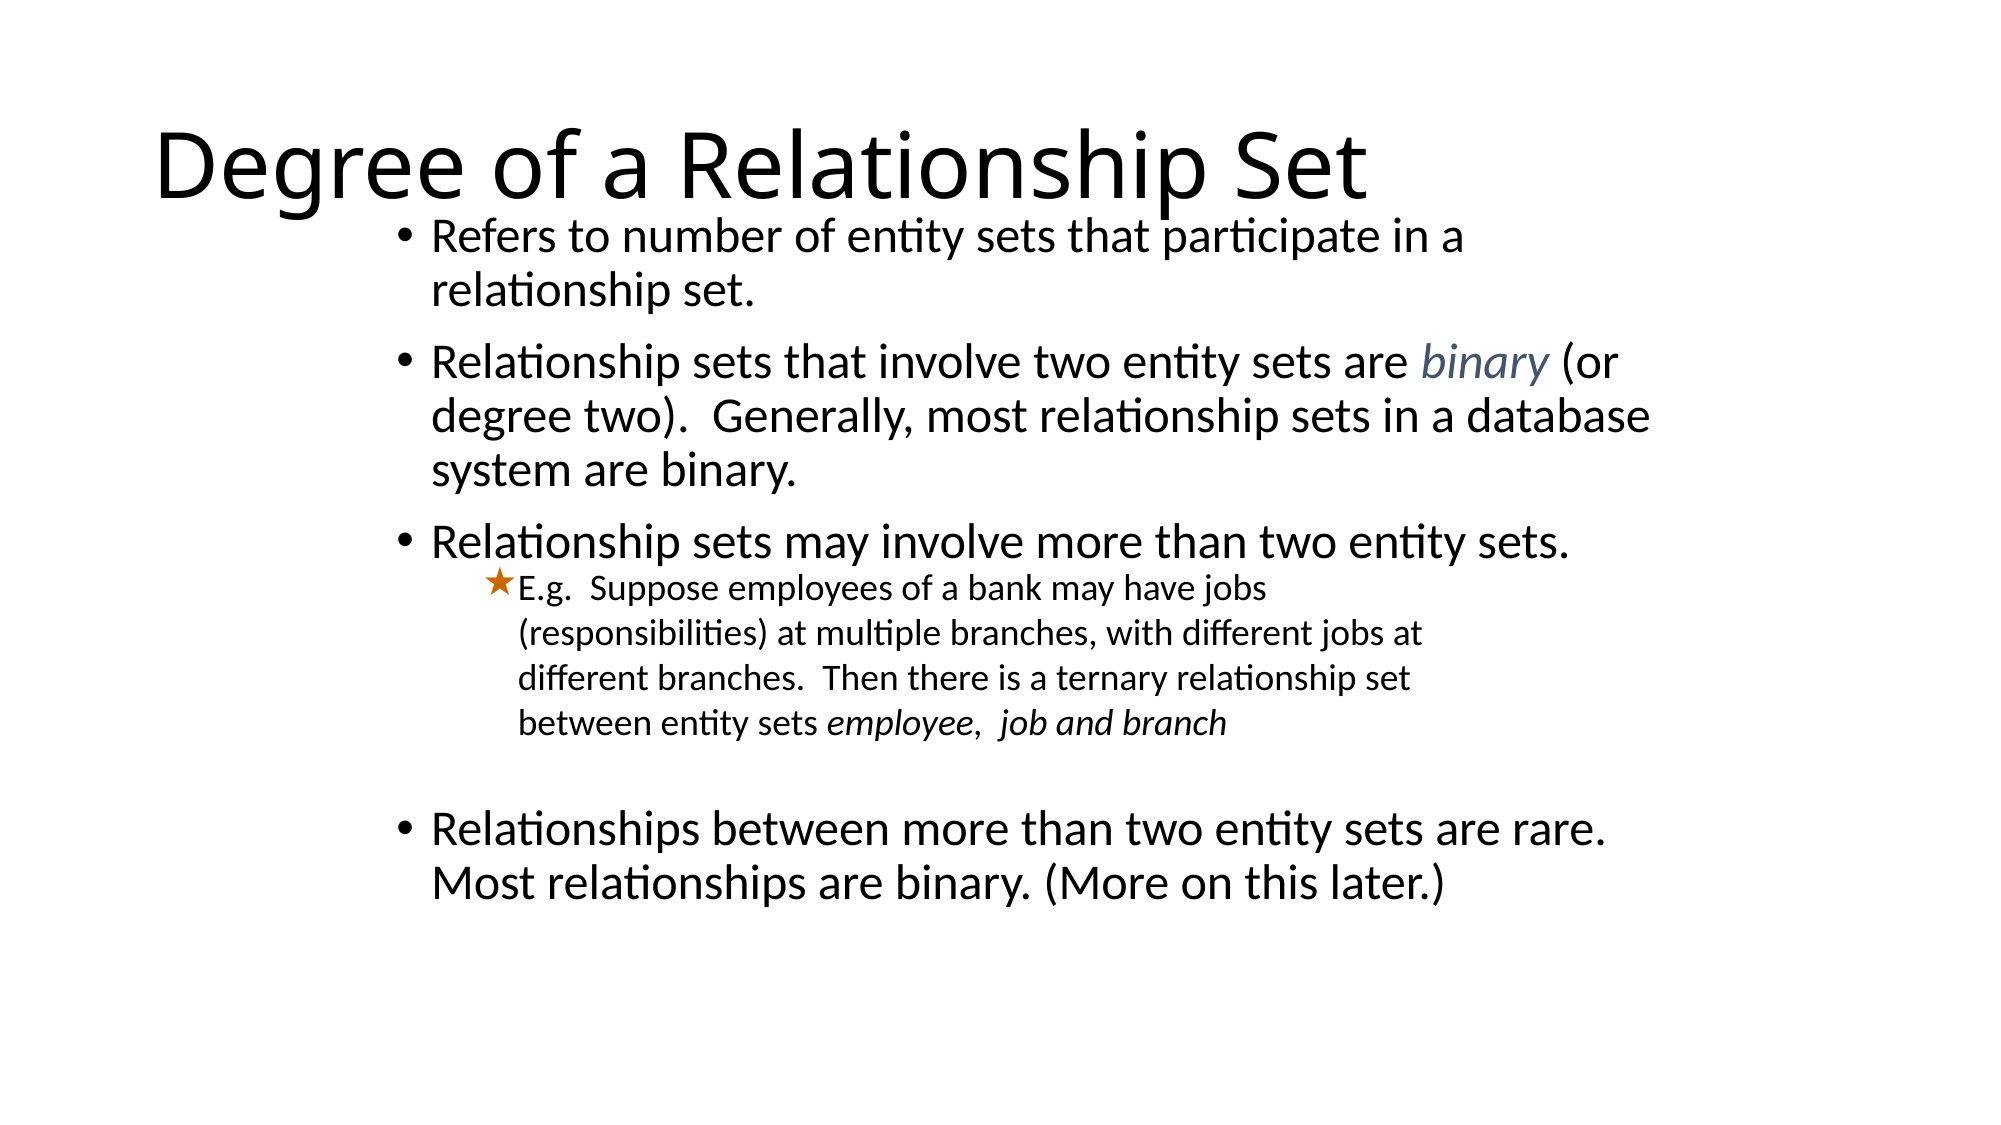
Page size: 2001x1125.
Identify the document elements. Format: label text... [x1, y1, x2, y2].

list Refers to number of entity sets that participate in a relationship set. Relationship sets that involve two entity sets are binary (or degree two). Generally, most relationship sets in a database system are binary. Relationship sets may involve more than two entity sets. Relationships between more than two entity sets are rare. Most relationships are binary. (More on this later.) [381, 202, 1692, 922]
text_box E.g. Suppose employees of a bank may have jobs (responsibilities) at multiple branches, with different jobs at different branches. Then there is a ternary relationship set between entity sets employee, job and branch [428, 555, 1513, 751]
title Degree of a Relationship Set [137, 59, 1863, 278]
